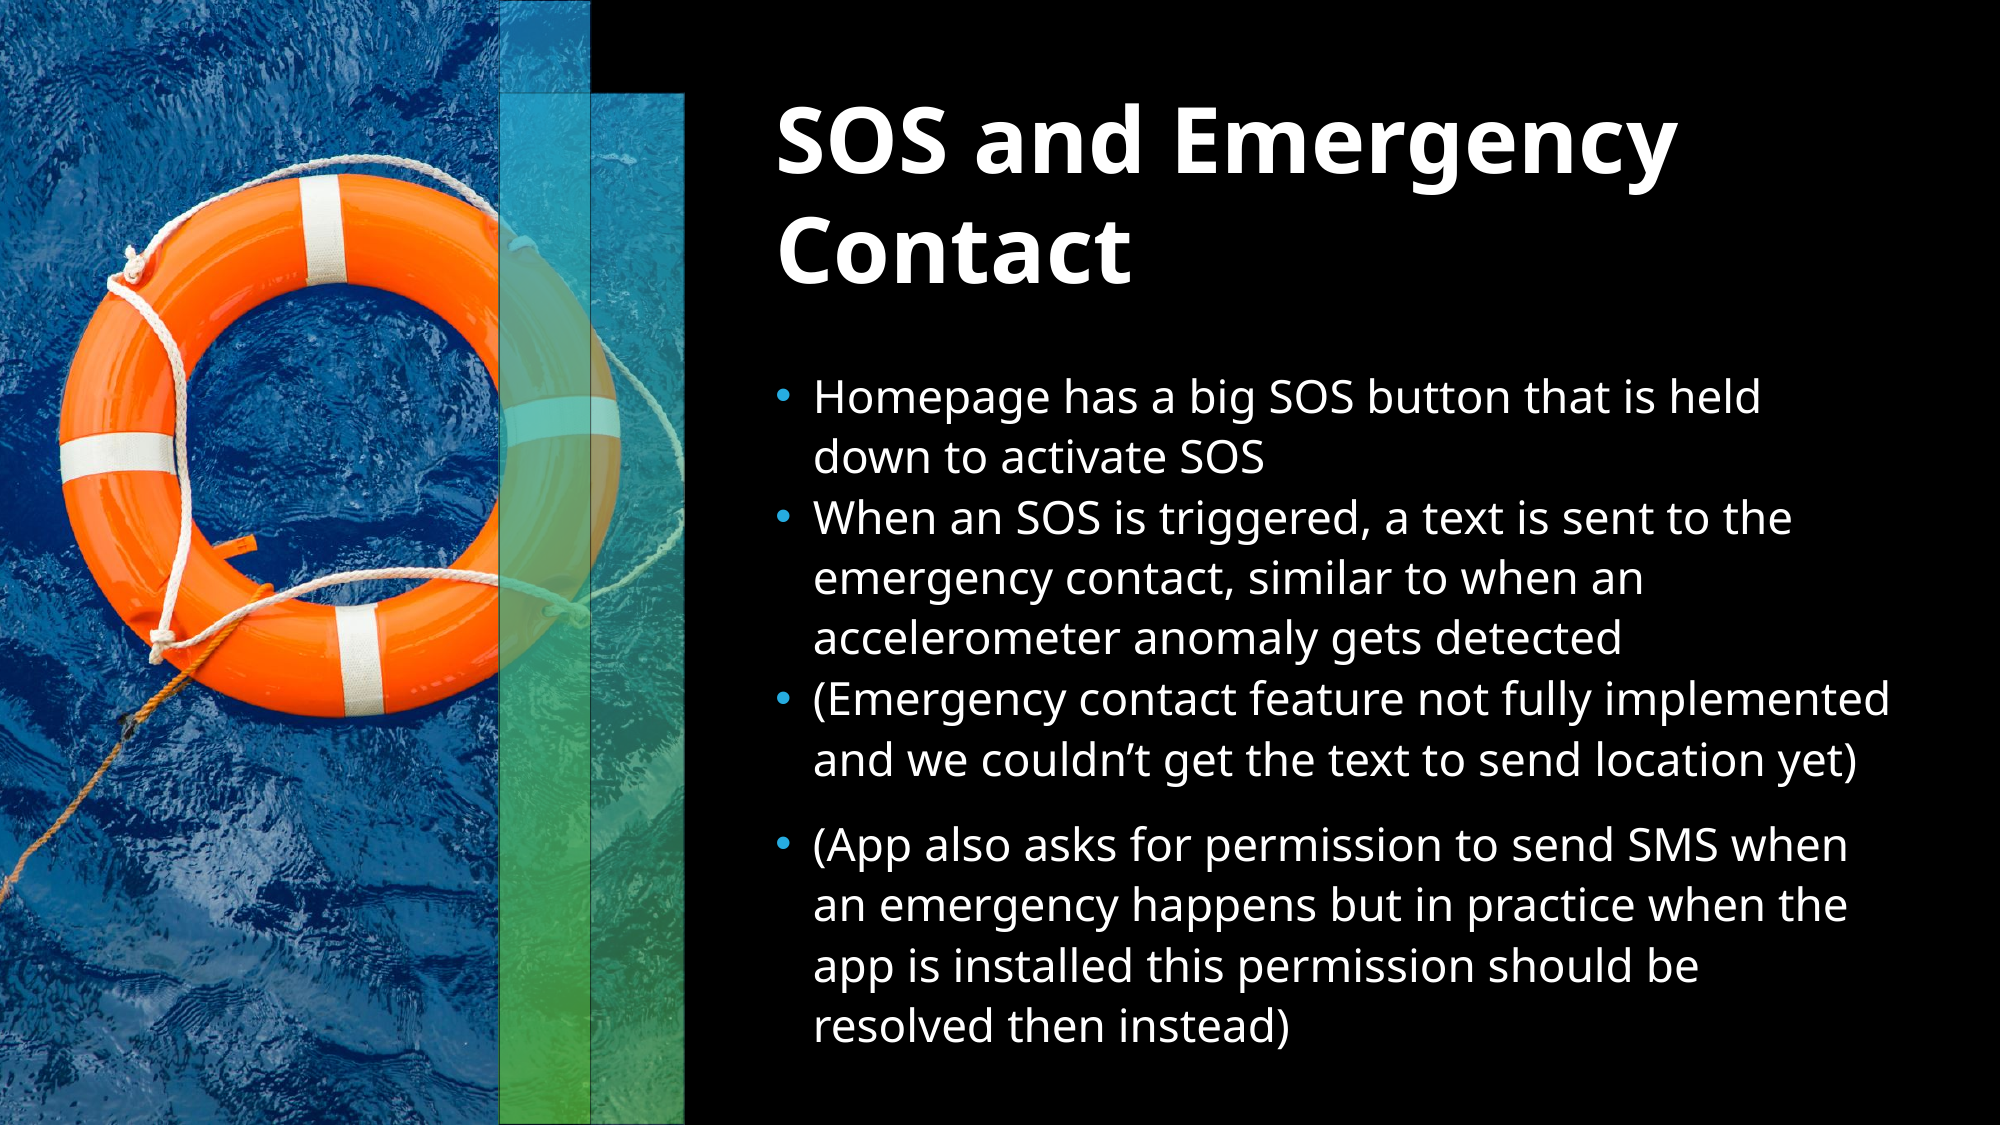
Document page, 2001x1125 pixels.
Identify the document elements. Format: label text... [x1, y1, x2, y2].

list Homepage has a big SOS button that is held down to activate SOS When an SOS is triggered, a text is sent to the emergency contact, similar to when an accelerometer anomaly gets detected (Emergency contact feature not fully implemented and we couldn’t get the text to send location yet) (App also asks for permission to send SMS when an emergency happens but in practice when the app is installed this permission should be resolved then instead) [760, 354, 1908, 999]
title SOS and Emergency Contact [760, 74, 1908, 329]
picture [0, 0, 685, 1125]
text_box [685, 0, 2000, 1125]
